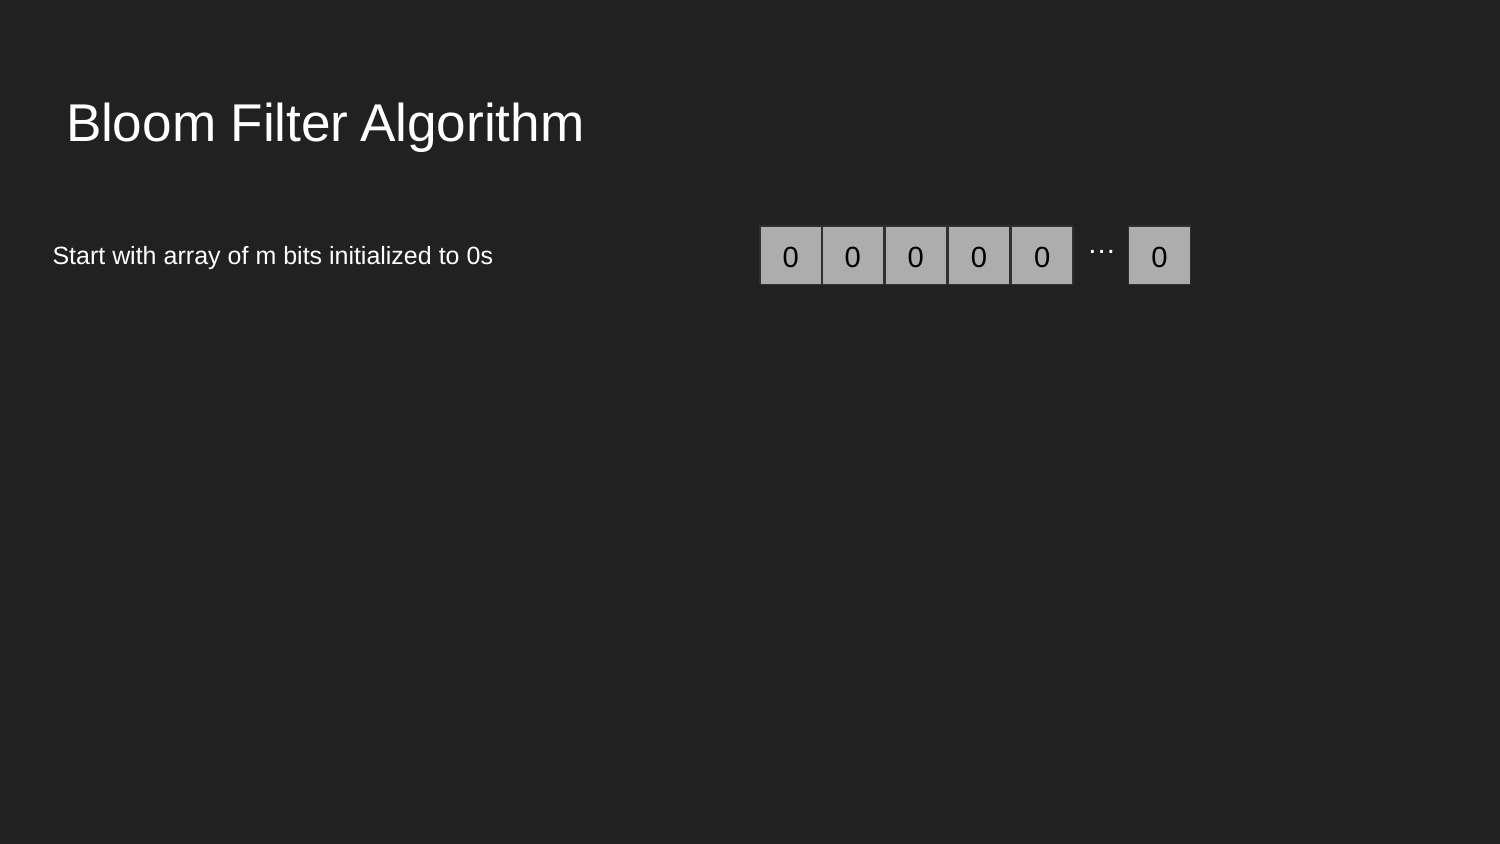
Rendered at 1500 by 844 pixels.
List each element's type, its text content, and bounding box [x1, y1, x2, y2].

text_box 0 [948, 226, 1010, 285]
text_box 0 [1128, 226, 1191, 285]
text_box 0 [759, 226, 821, 285]
title Bloom Filter Algorithm [51, 72, 1449, 167]
text_box 0 [884, 226, 947, 285]
text_box … [1072, 209, 1134, 275]
text_box 0 [821, 226, 884, 285]
text_box Start with array of m bits initialized to 0s [37, 225, 607, 285]
text_box 0 [1011, 226, 1074, 285]
